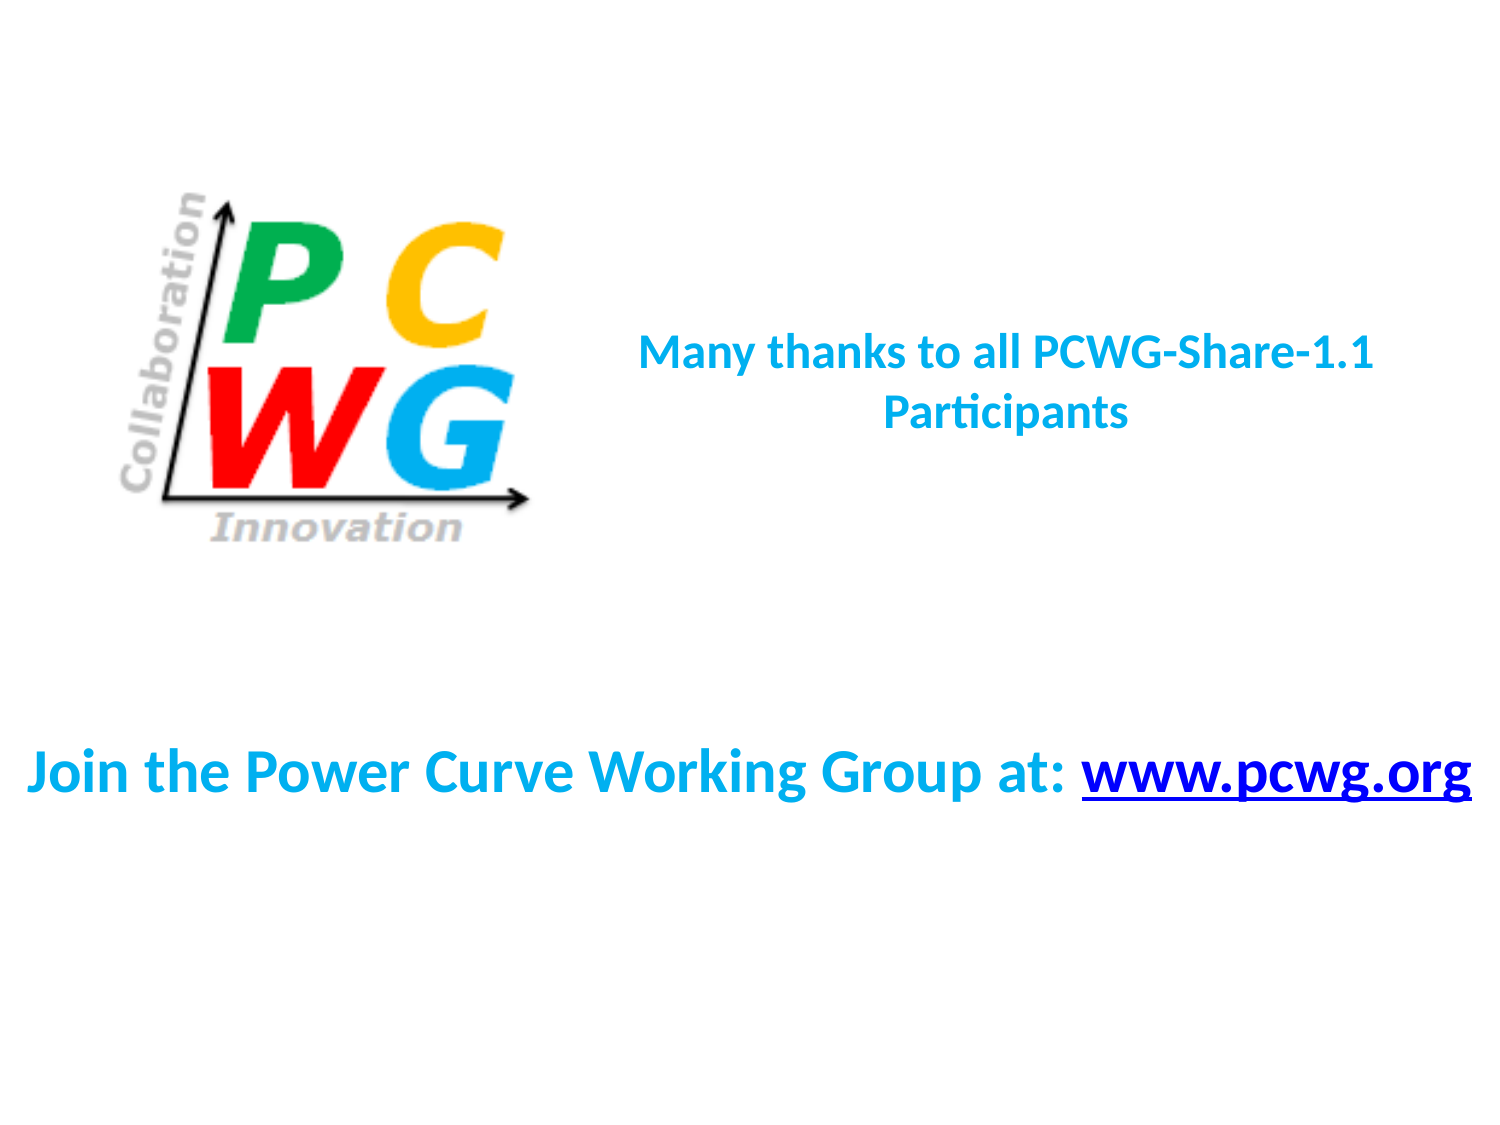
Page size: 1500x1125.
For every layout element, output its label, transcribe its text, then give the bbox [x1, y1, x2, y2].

text_box Many thanks to all PCWG-Share-1.1 Participants [566, 311, 1476, 447]
picture [100, 184, 562, 576]
text_box Join the Power Curve Working Group at: www.pcwg.org [0, 727, 1500, 808]
